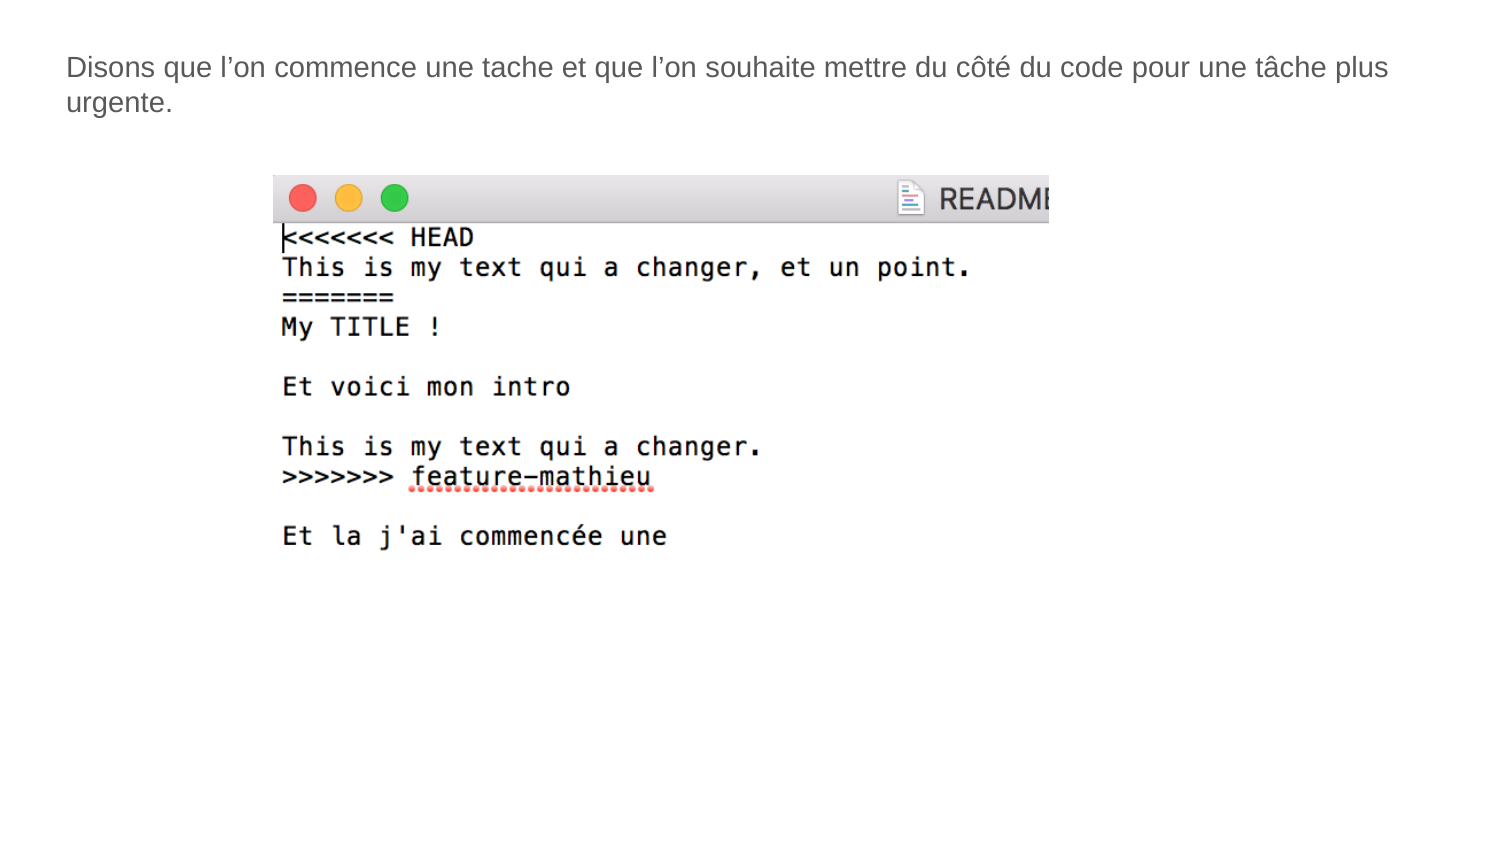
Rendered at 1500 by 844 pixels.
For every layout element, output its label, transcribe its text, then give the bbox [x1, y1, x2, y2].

subtitle Disons que l’on commence une tache et que l’on souhaite mettre du côté du code pour une tâche plus urgente. [51, 33, 1449, 164]
picture [273, 175, 1049, 807]
